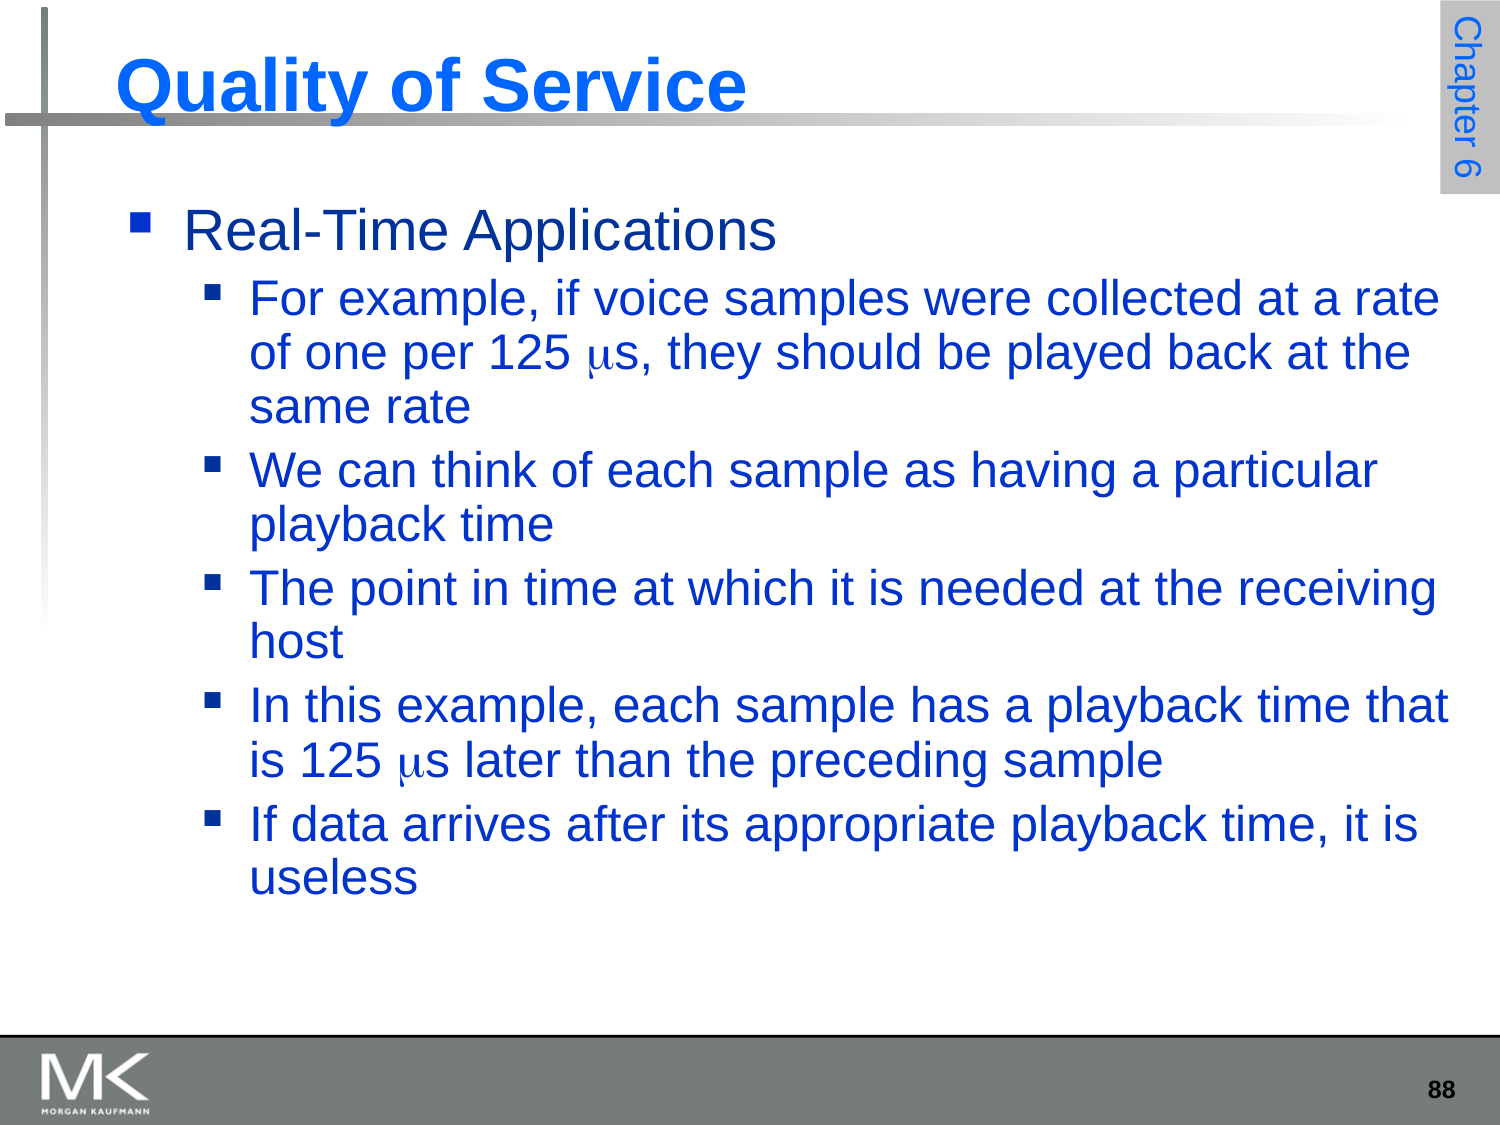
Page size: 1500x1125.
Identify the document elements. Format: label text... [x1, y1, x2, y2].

picture [29, 1046, 160, 1123]
title Quality of Service [100, 28, 1459, 135]
list Real-Time Applications For example, if voice samples were collected at a rate of one per 125 s, they should be played back at the same rate We can think of each sample as having a particular playback time The point in time at which it is needed at the receiving host In this example, each sample has a playback time that is 125 s later than the preceding sample If data arrives after its appropriate playback time, it is useless [112, 184, 1469, 1024]
